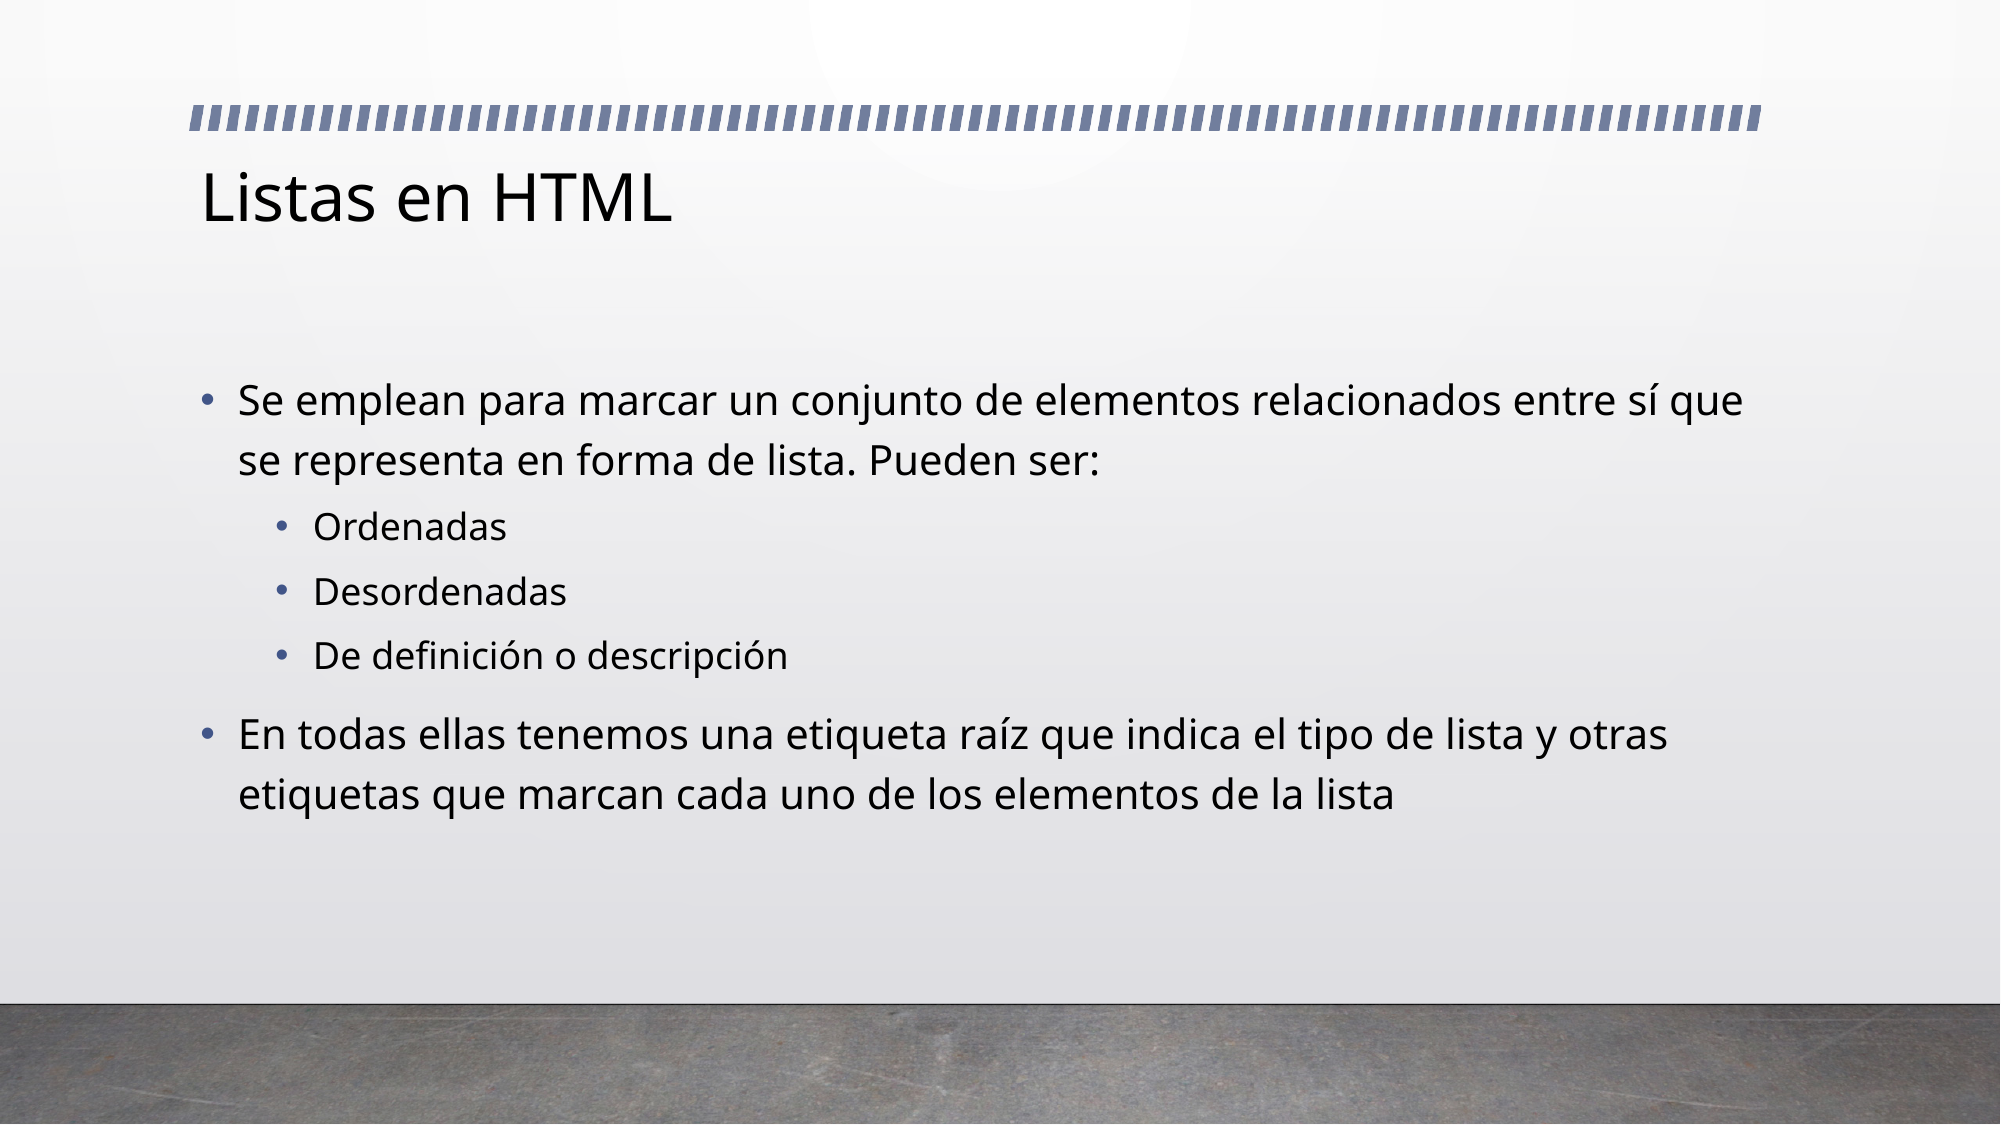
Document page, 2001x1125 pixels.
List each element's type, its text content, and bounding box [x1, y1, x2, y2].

picture [0, 1004, 2000, 1124]
list Se emplean para marcar un conjunto de elementos relacionados entre sí que se representa en forma de lista. Pueden ser: Ordenadas Desordenadas De definición o descripción En todas ellas tenemos una etiqueta raíz que indica el tipo de lista y otras etiquetas que marcan cada uno de los elementos de la lista [185, 356, 1761, 897]
title Listas en HTML [185, 156, 1761, 329]
